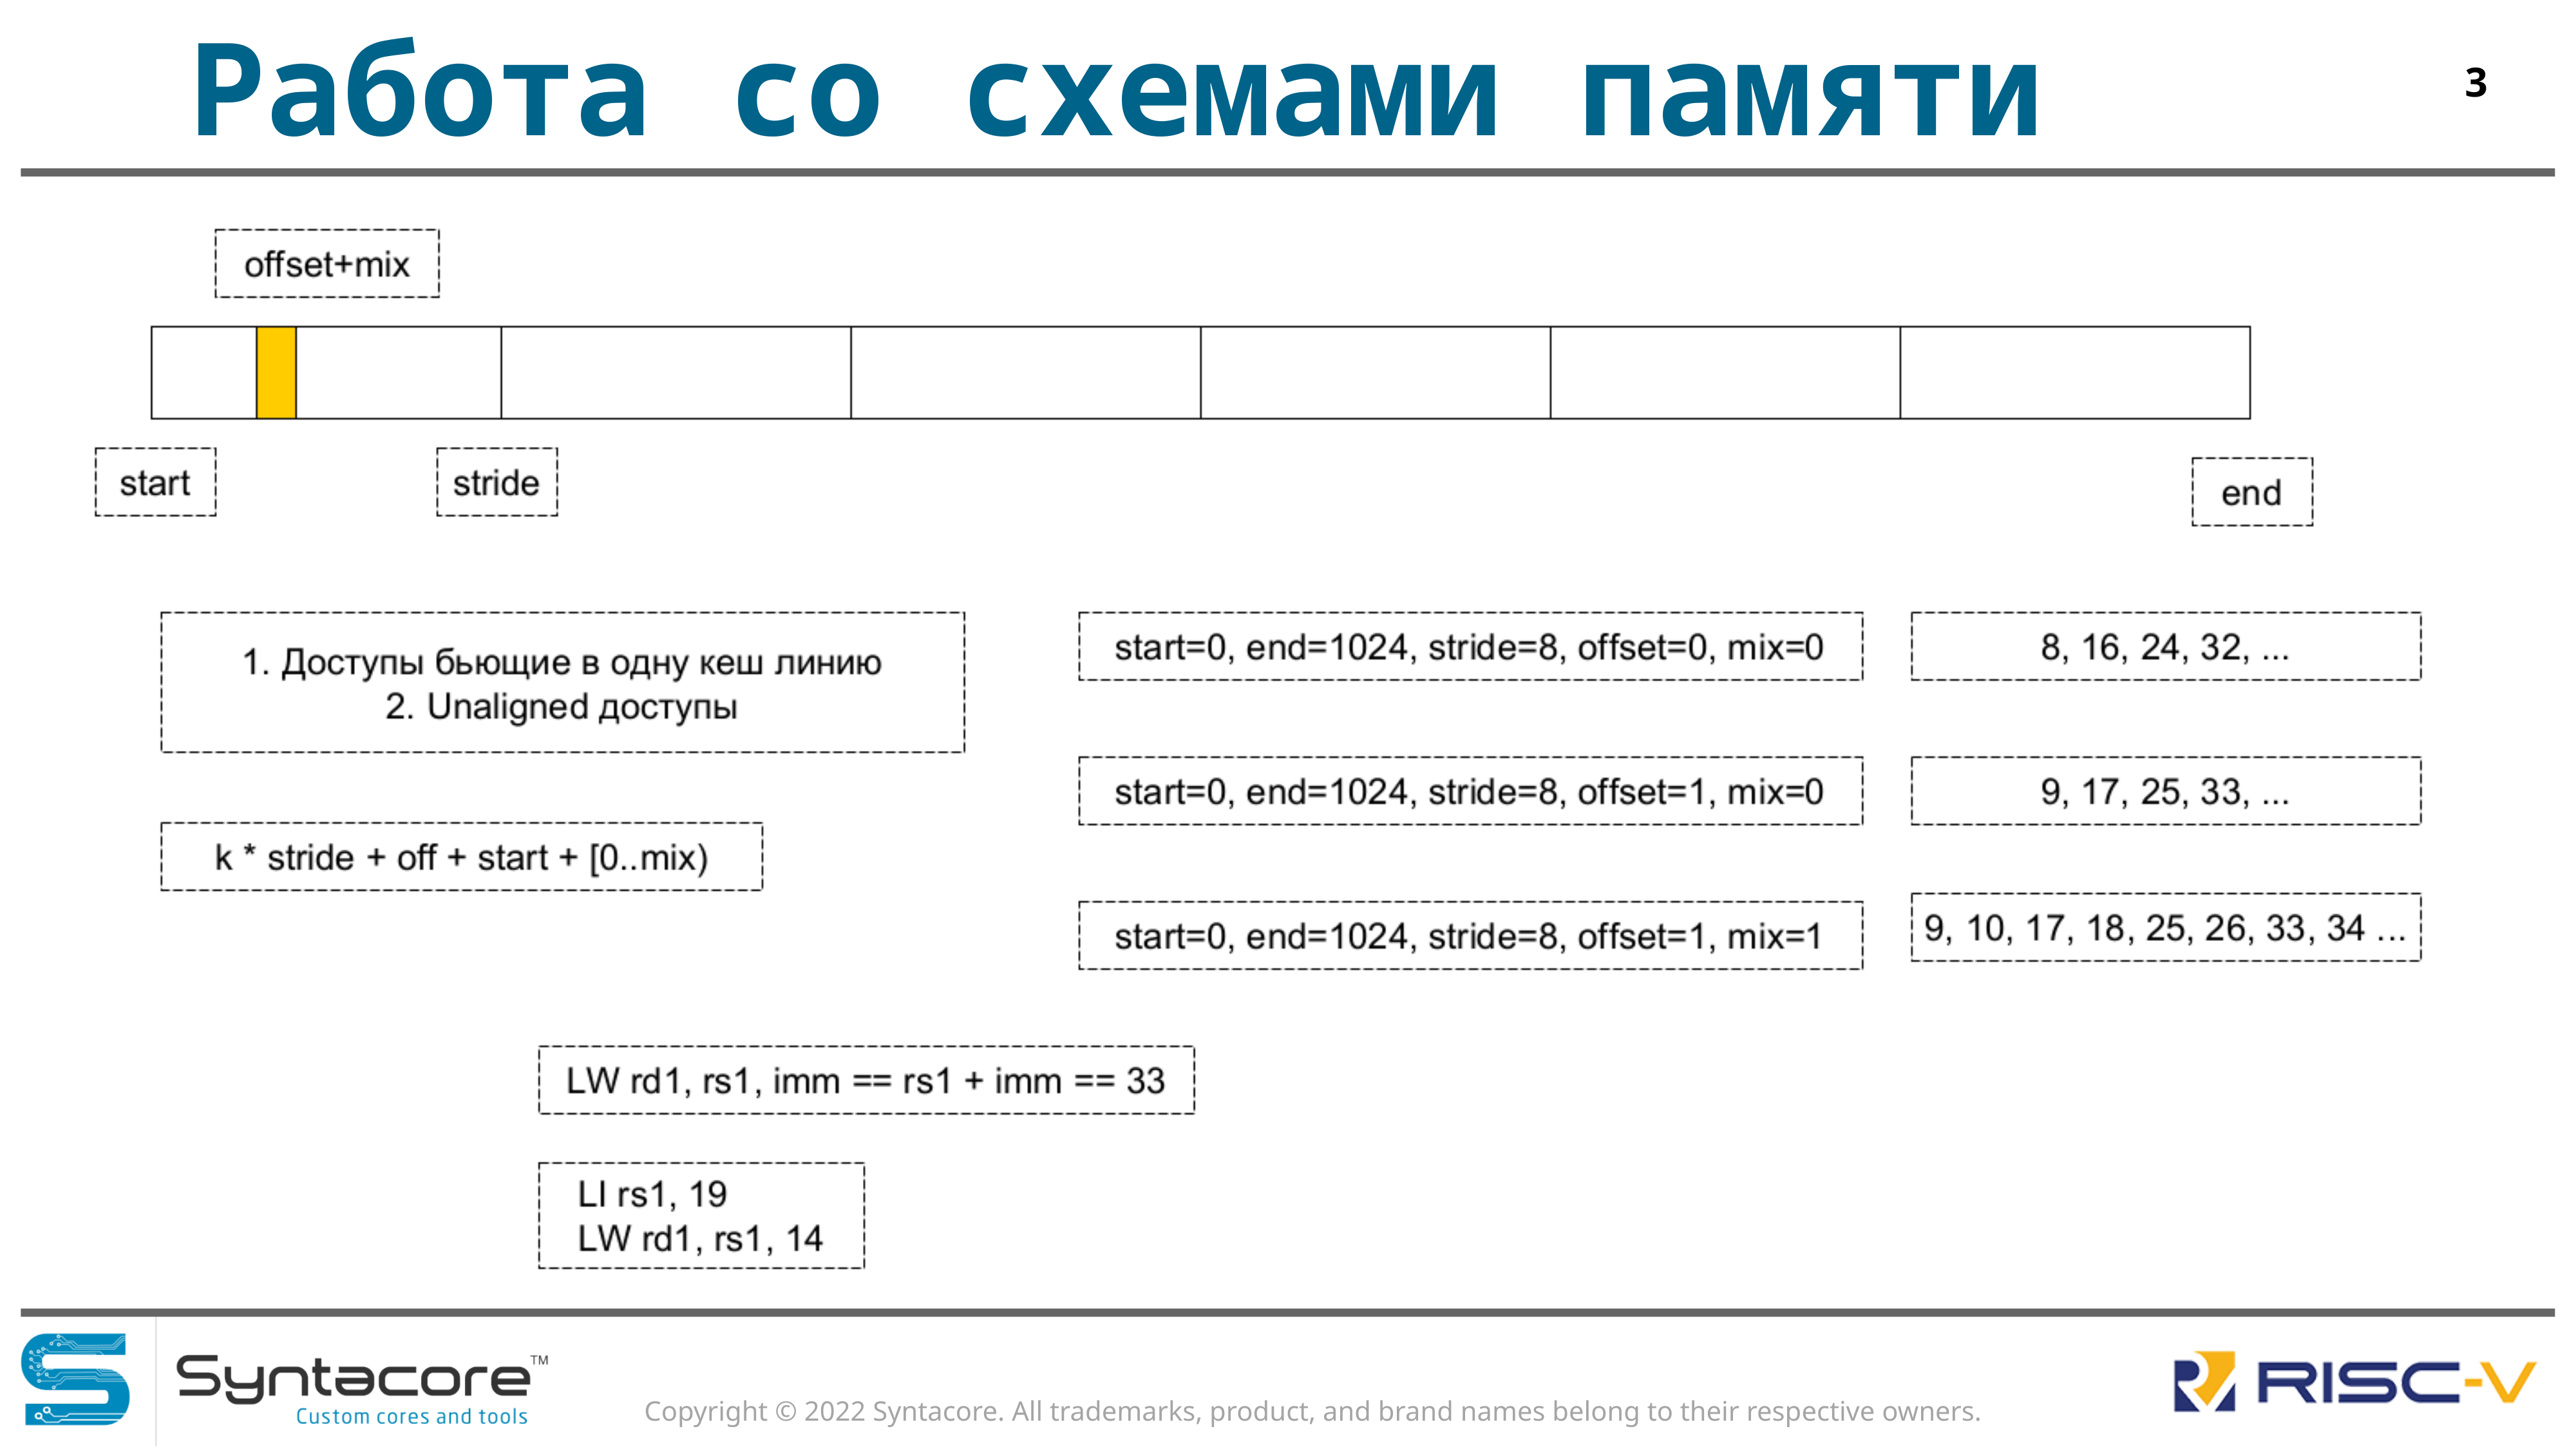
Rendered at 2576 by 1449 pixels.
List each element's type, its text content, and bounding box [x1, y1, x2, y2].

slide_number 3 [2397, 0, 2555, 169]
picture [21, 1317, 548, 1447]
title Работа со схемами памяти [178, 0, 2240, 169]
picture [70, 205, 2446, 1293]
picture [2157, 1315, 2555, 1449]
